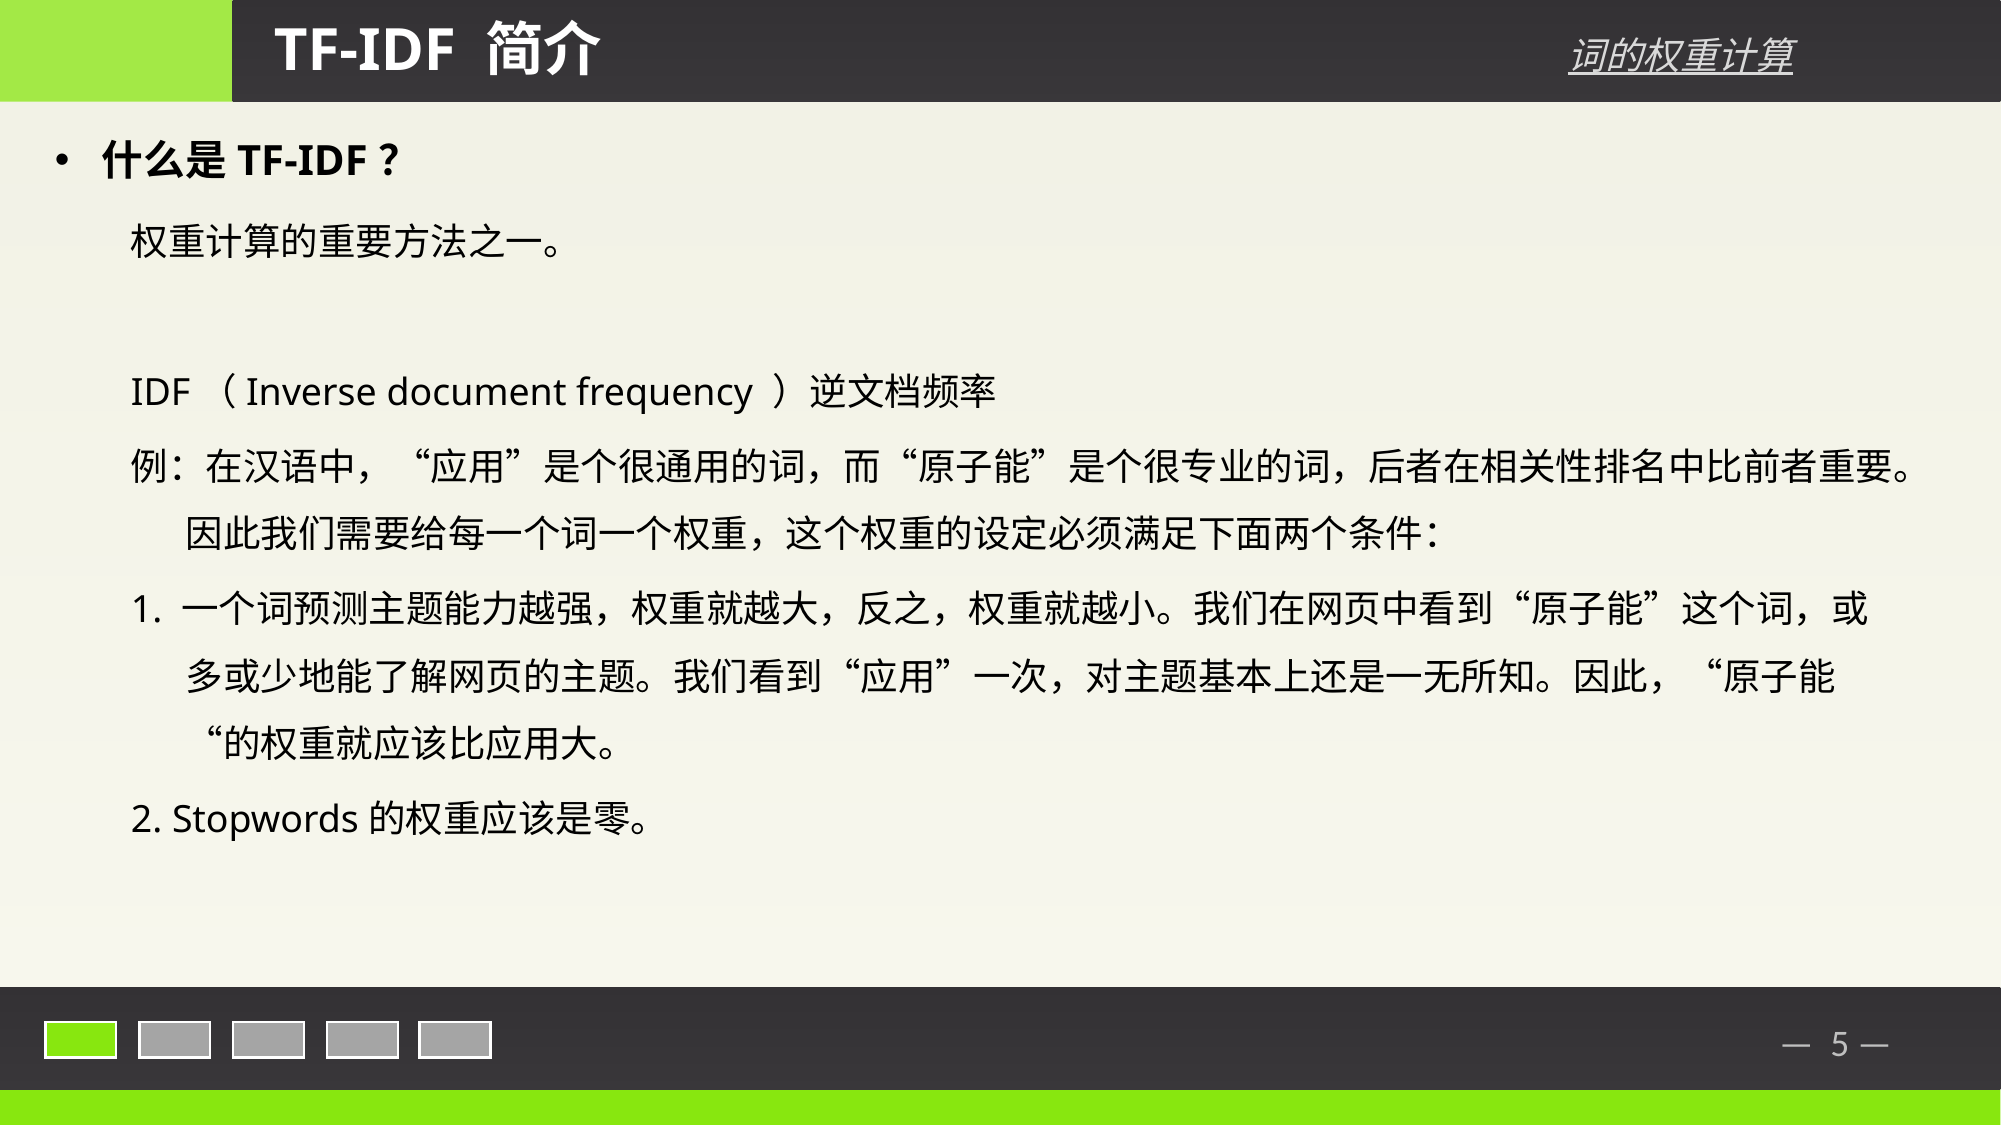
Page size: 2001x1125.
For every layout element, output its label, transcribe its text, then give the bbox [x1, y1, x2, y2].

text_box [45, 1022, 117, 1058]
text_box [232, 0, 2001, 102]
text_box [139, 1022, 211, 1058]
text_box [0, 0, 232, 102]
text_box [419, 1022, 491, 1058]
text_box [327, 1022, 398, 1058]
text_box 词的权重计算 [1552, 24, 1996, 85]
text_box 什么是TF-IDF？ [40, 101, 1316, 192]
text_box 权重计算的重要方法之一。 IDF（Inverse document frequency ）逆文档频率 例：在汉语中，“应用”是个很通用的词，而“原子能”是个很专业的词，后者在相关性排名中比前者重要。因此我们需要给每一个词一个权重，这个权重的设定必须满足下面两个条件： 1. 一个词预测主题能力越强，权重就越大，反之，权重就越小。我们在网页中看到“原子能”这个词，或多或少地能了解网页的主题。我们看到“应用”一次，对主题基本上还是一无所知。因此，“原子能“的权重就应该比应用大。 2. Stopwords的权重应该是零。 [116, 187, 1921, 905]
text_box [233, 1022, 304, 1058]
text_box TF-IDF 简介 [258, 4, 1216, 90]
